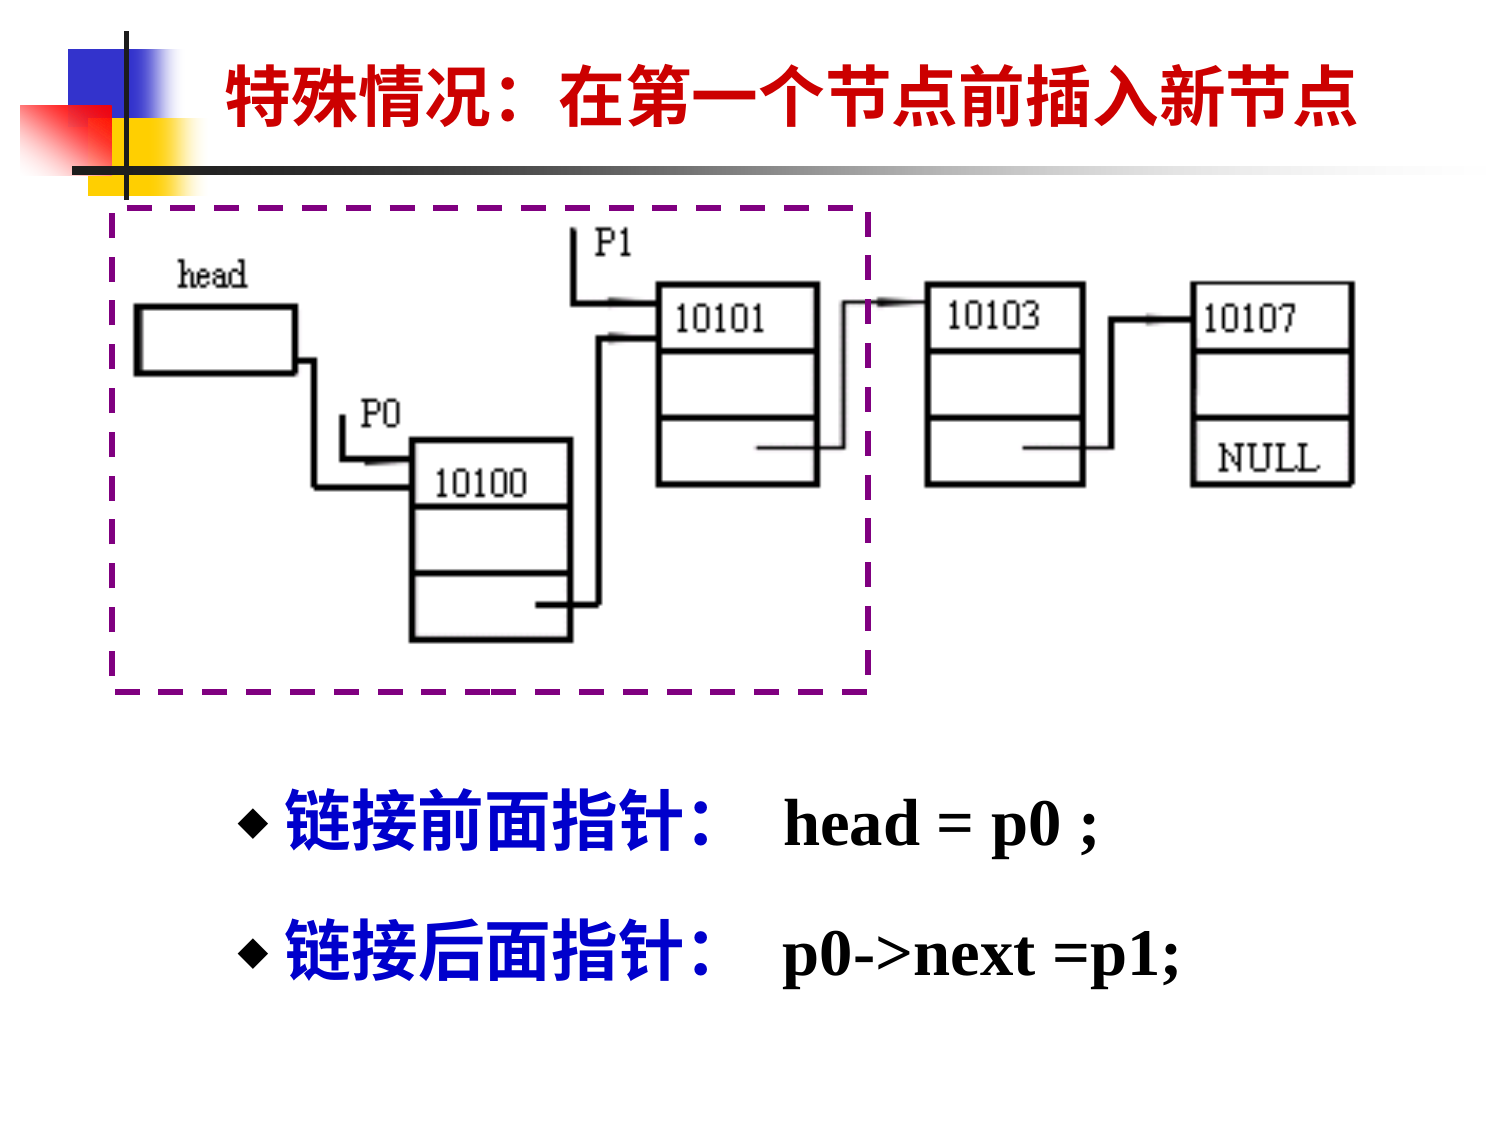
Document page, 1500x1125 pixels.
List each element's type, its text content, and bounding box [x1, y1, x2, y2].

text_box 链接前面指针： head = p0 ; [147, 763, 1152, 870]
picture [5, 200, 1500, 717]
text_box 链接后面指针： p0->next =p1; [147, 893, 1199, 994]
text_box 特殊情况：在第一个节点前插入新节点 [59, 39, 1375, 143]
